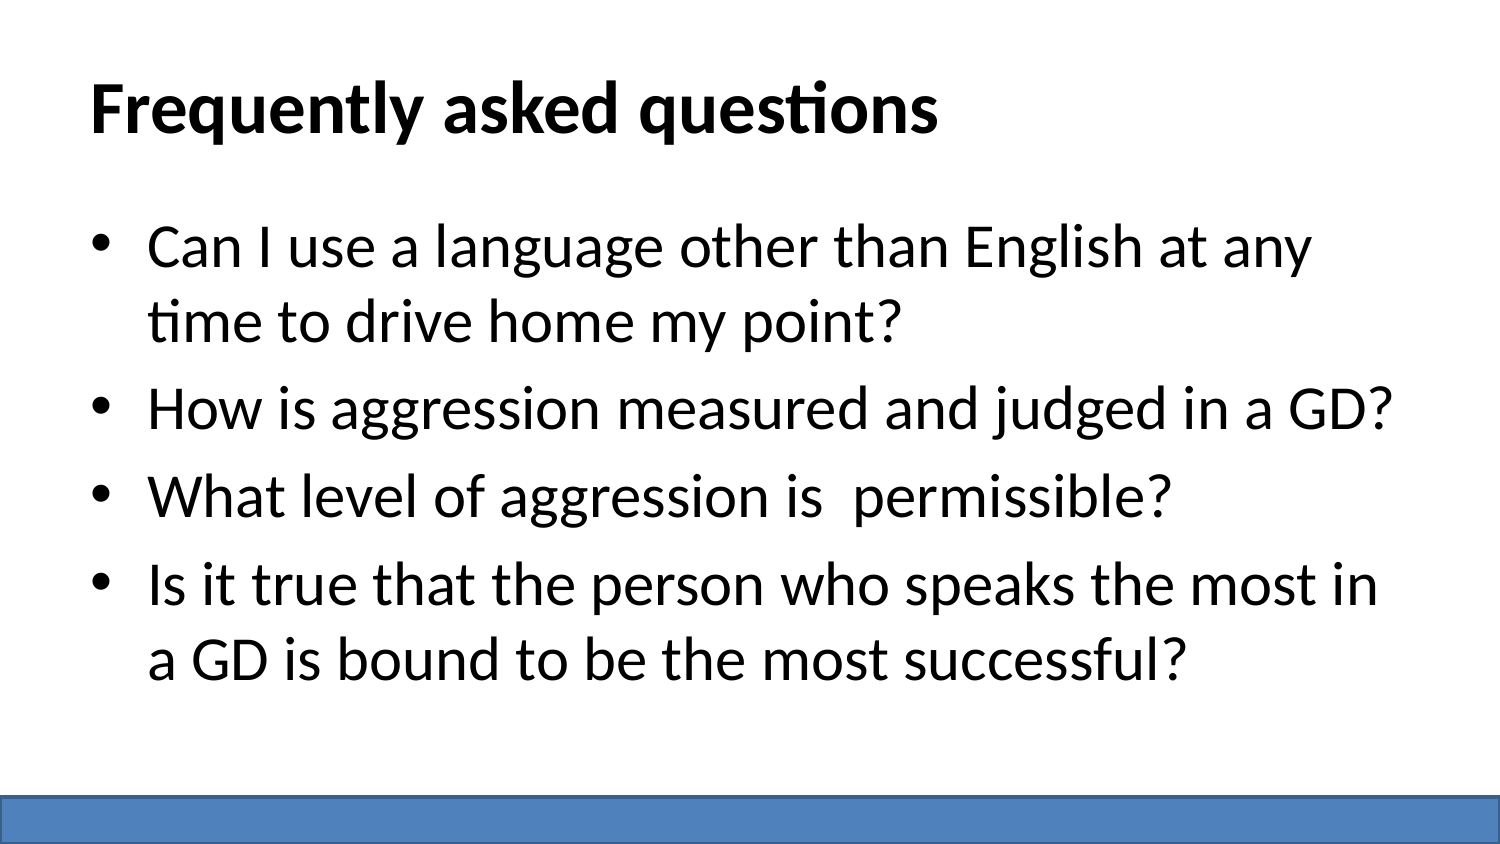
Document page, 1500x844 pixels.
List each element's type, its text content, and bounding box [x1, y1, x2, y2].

title Frequently asked questions [75, 33, 1425, 175]
list Can I use a language other than English at any time to drive home my point? How is aggression measured and judged in a GD? What level of aggression is permissible? Is it true that the person who speaks the most in a GD is bound to be the most successful? [75, 196, 1425, 754]
